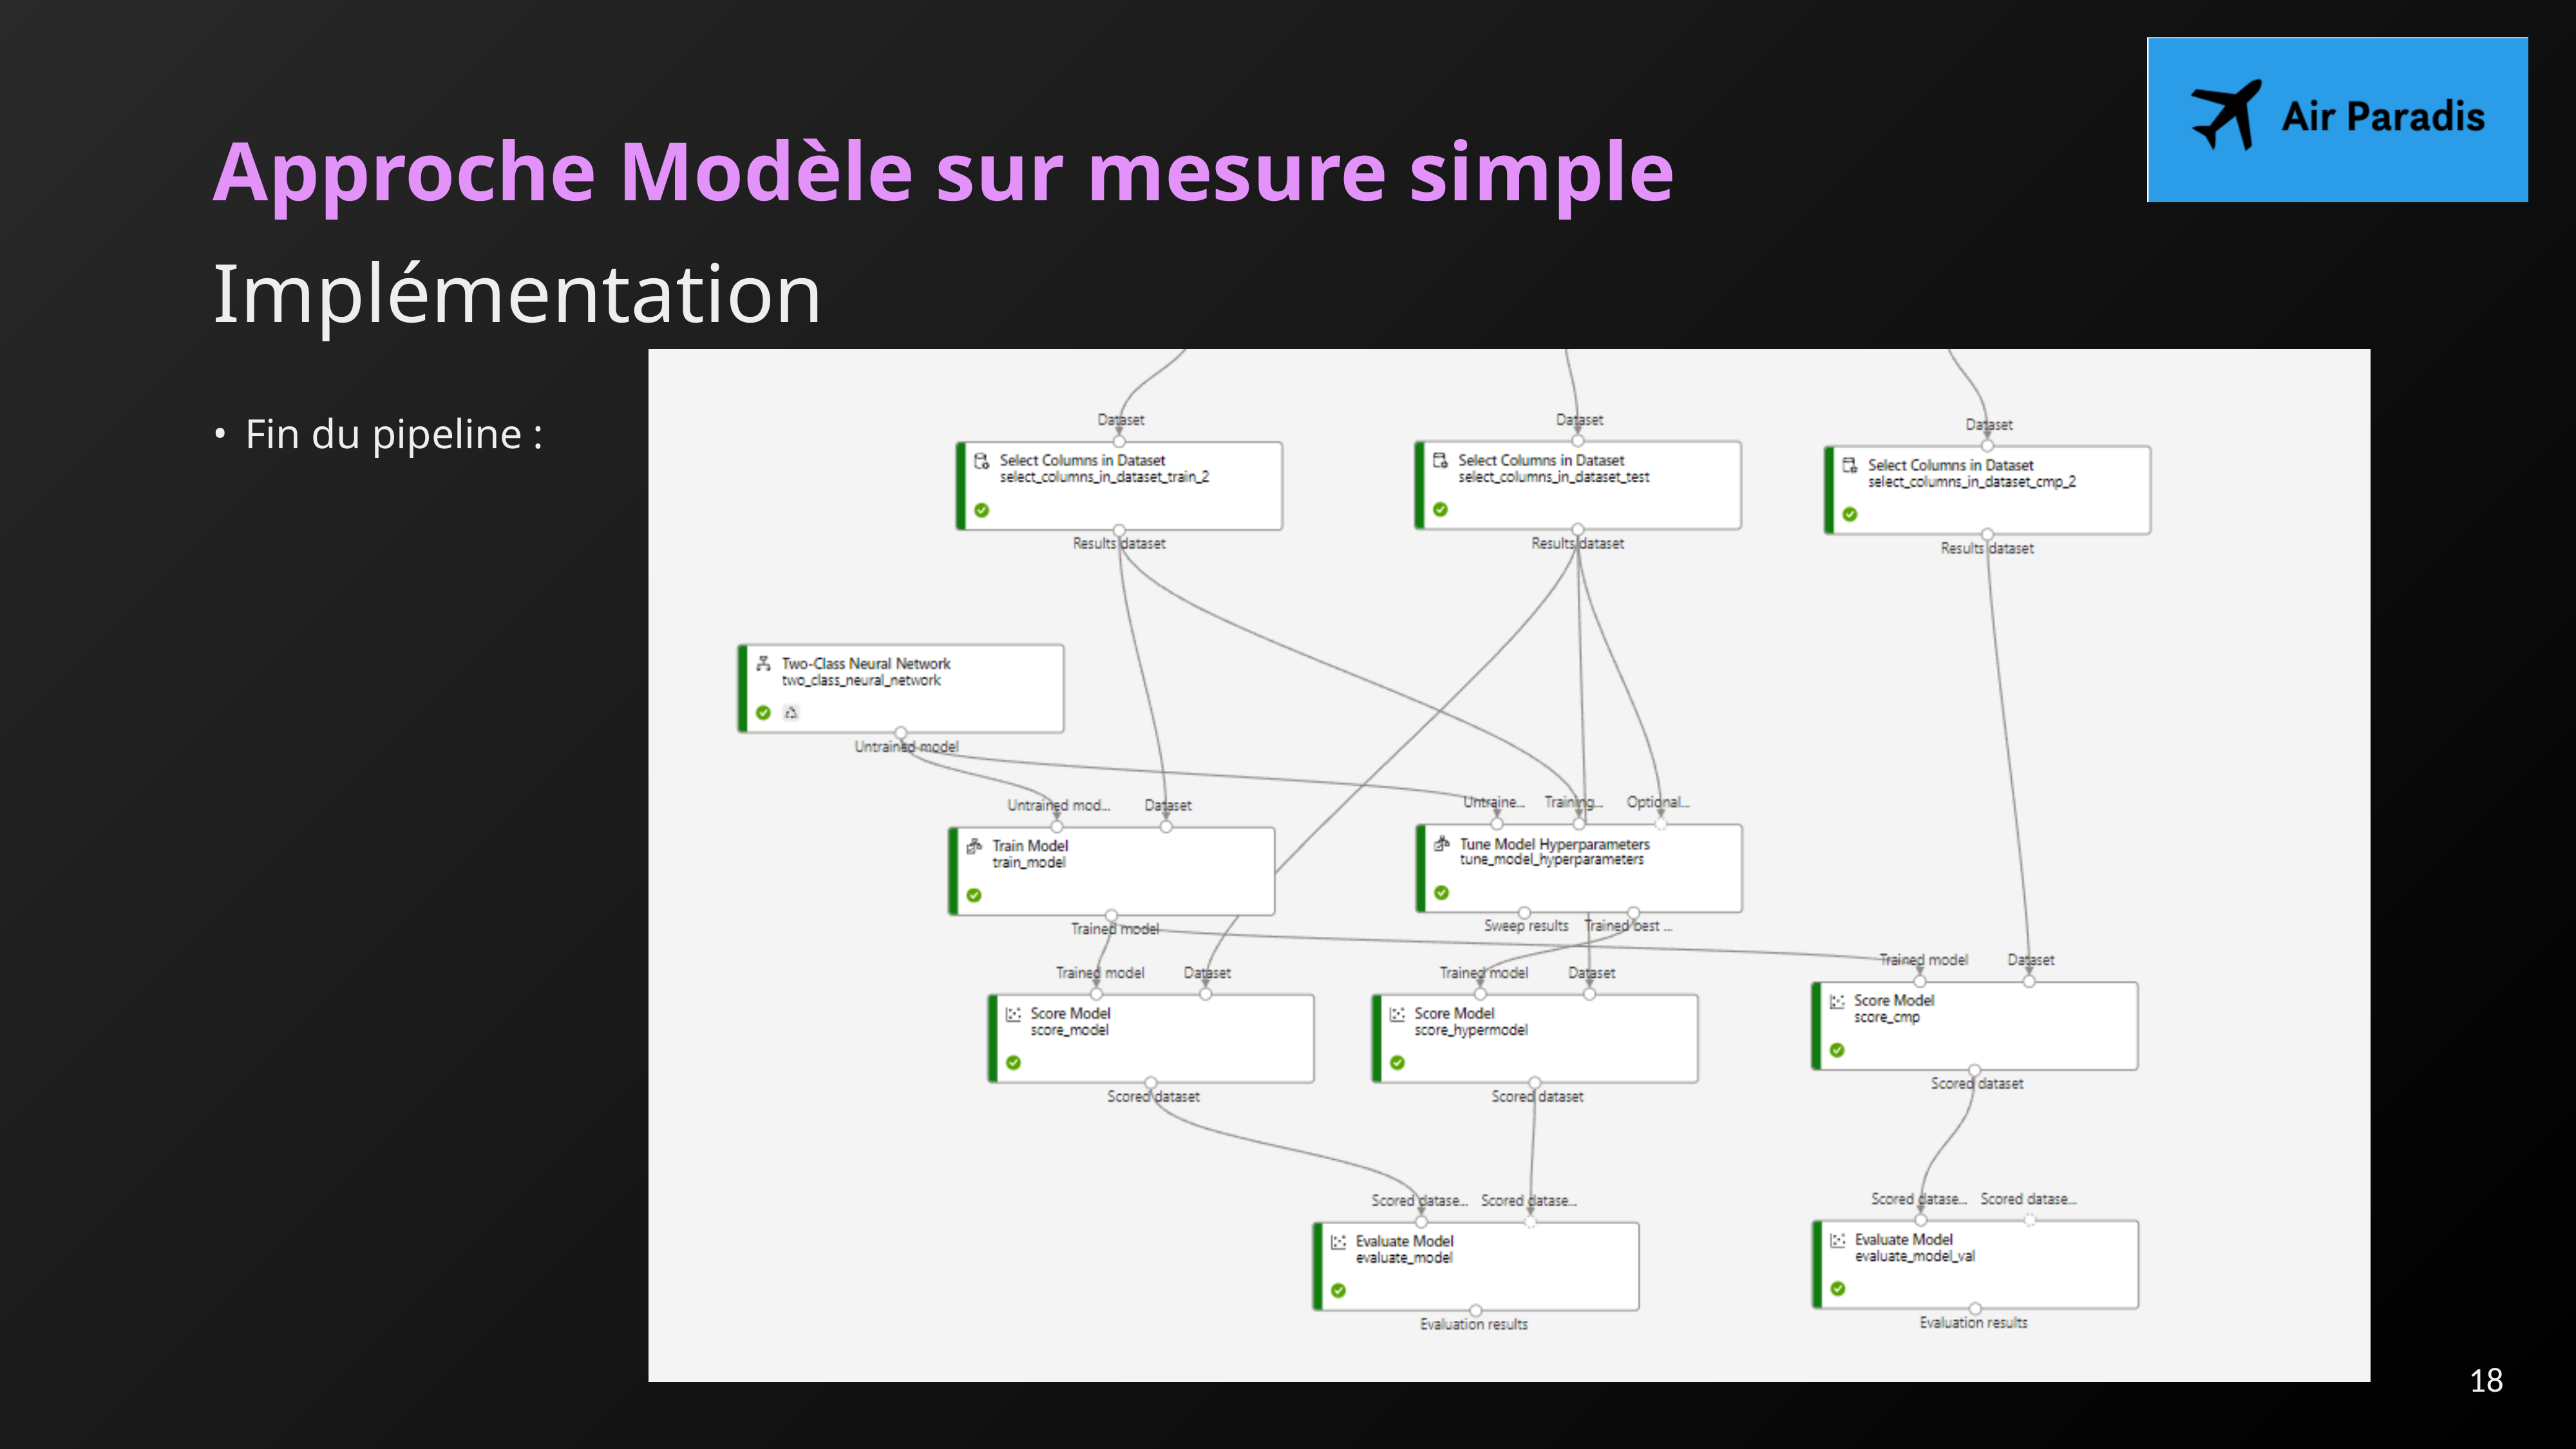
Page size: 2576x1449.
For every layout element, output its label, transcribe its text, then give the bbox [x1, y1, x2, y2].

text_box Implémentation [203, 232, 2000, 348]
picture [648, 349, 2371, 1382]
text_box Approche Modèle sur mesure simple [203, 110, 2328, 227]
slide_number ‹#› [2444, 948, 2528, 1449]
text_box Fin du pipeline : [203, 398, 643, 582]
picture [2147, 37, 2529, 202]
